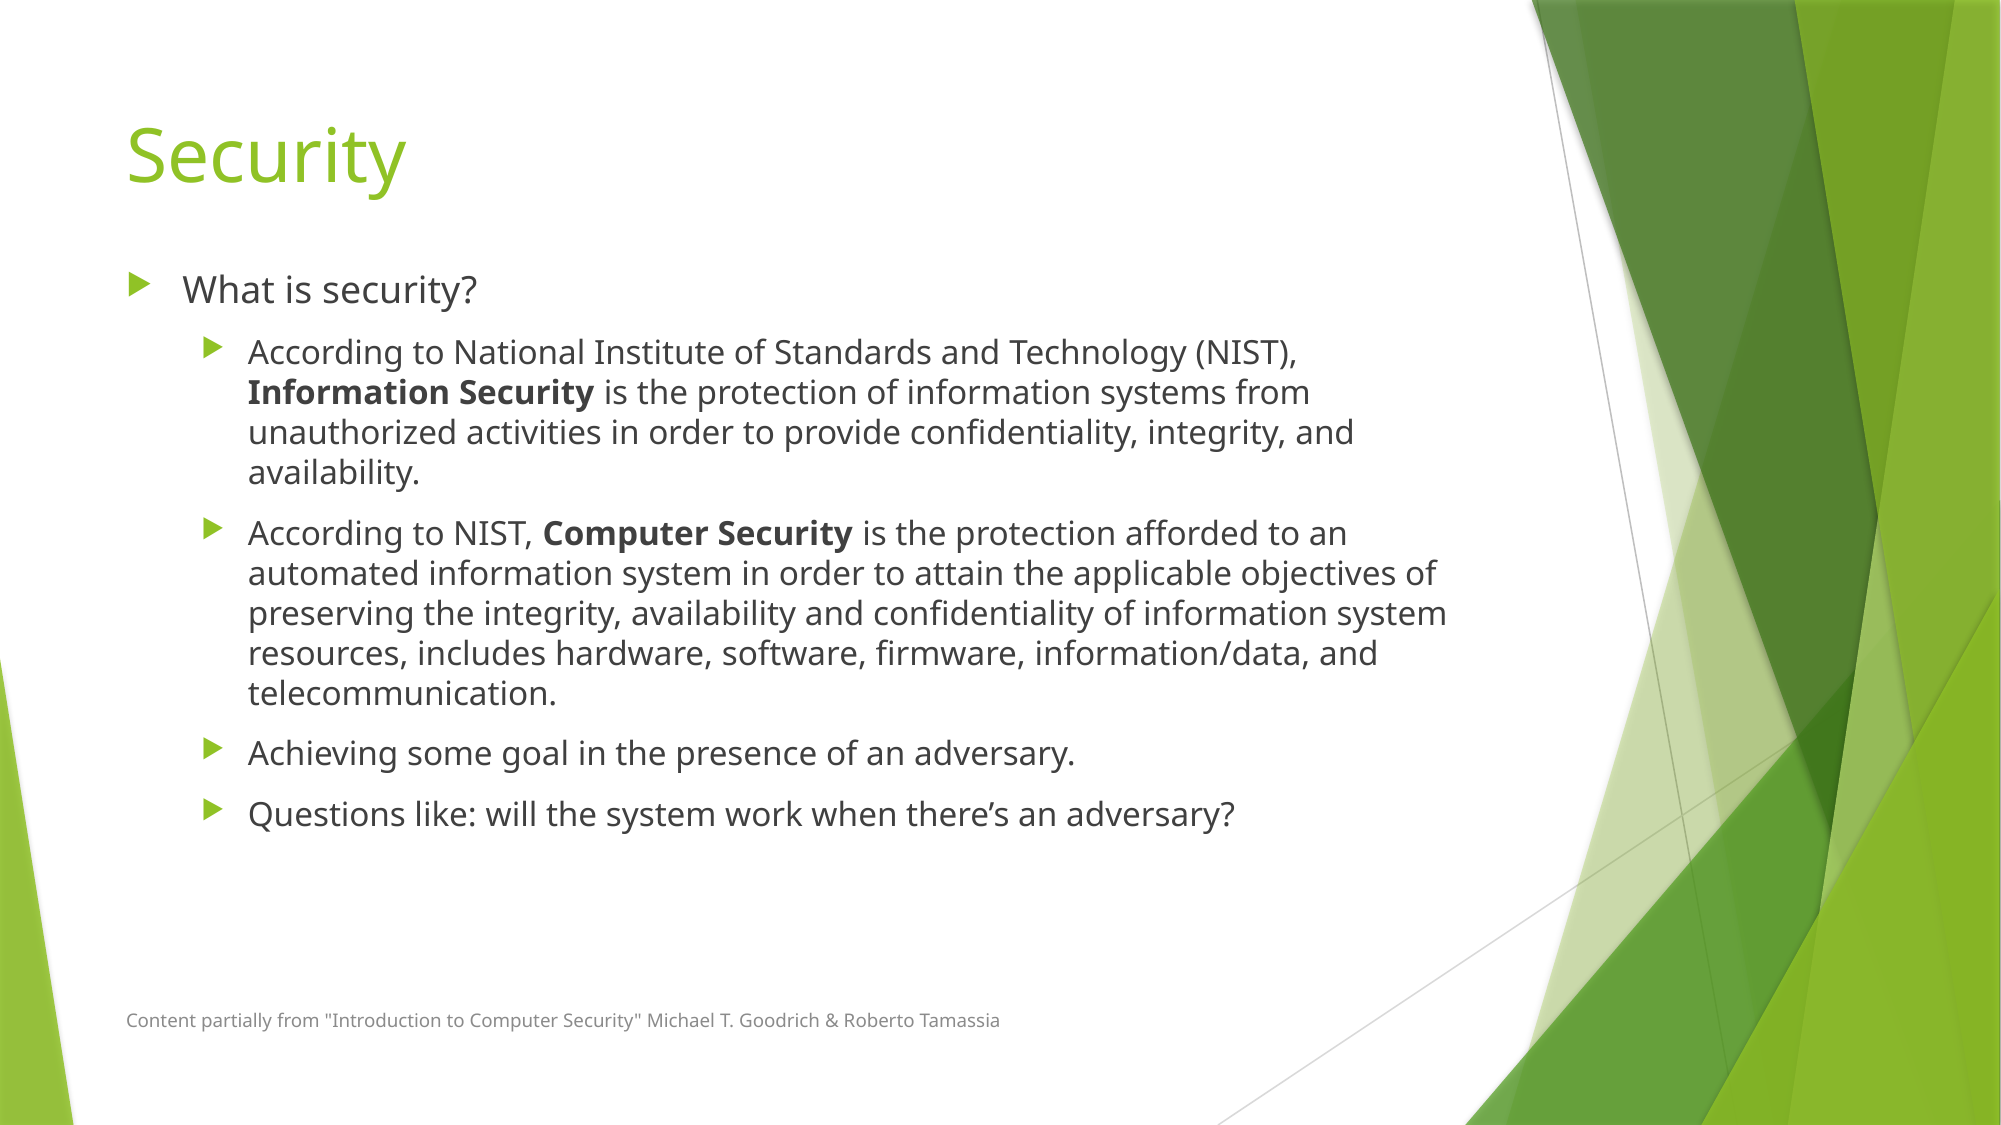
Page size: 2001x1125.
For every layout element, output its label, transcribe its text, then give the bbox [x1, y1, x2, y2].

title Security [111, 99, 1522, 258]
list What is security? According to National Institute of Standards and Technology (NIST), Information Security is the protection of information systems from unauthorized activities in order to provide confidentiality, integrity, and availability. According to NIST, Computer Security is the protection afforded to an automated information system in order to attain the applicable objectives of preserving the integrity, availability and confidentiality of information system resources, includes hardware, software, firmware, information/data, and telecommunication. Achieving some goal in the presence of an adversary. Questions like: will the system work when there’s an adversary? [111, 258, 1522, 992]
footer Content partially from "Introduction to Computer Security" Michael T. Goodrich & Roberto Tamassia [111, 991, 1145, 1051]
